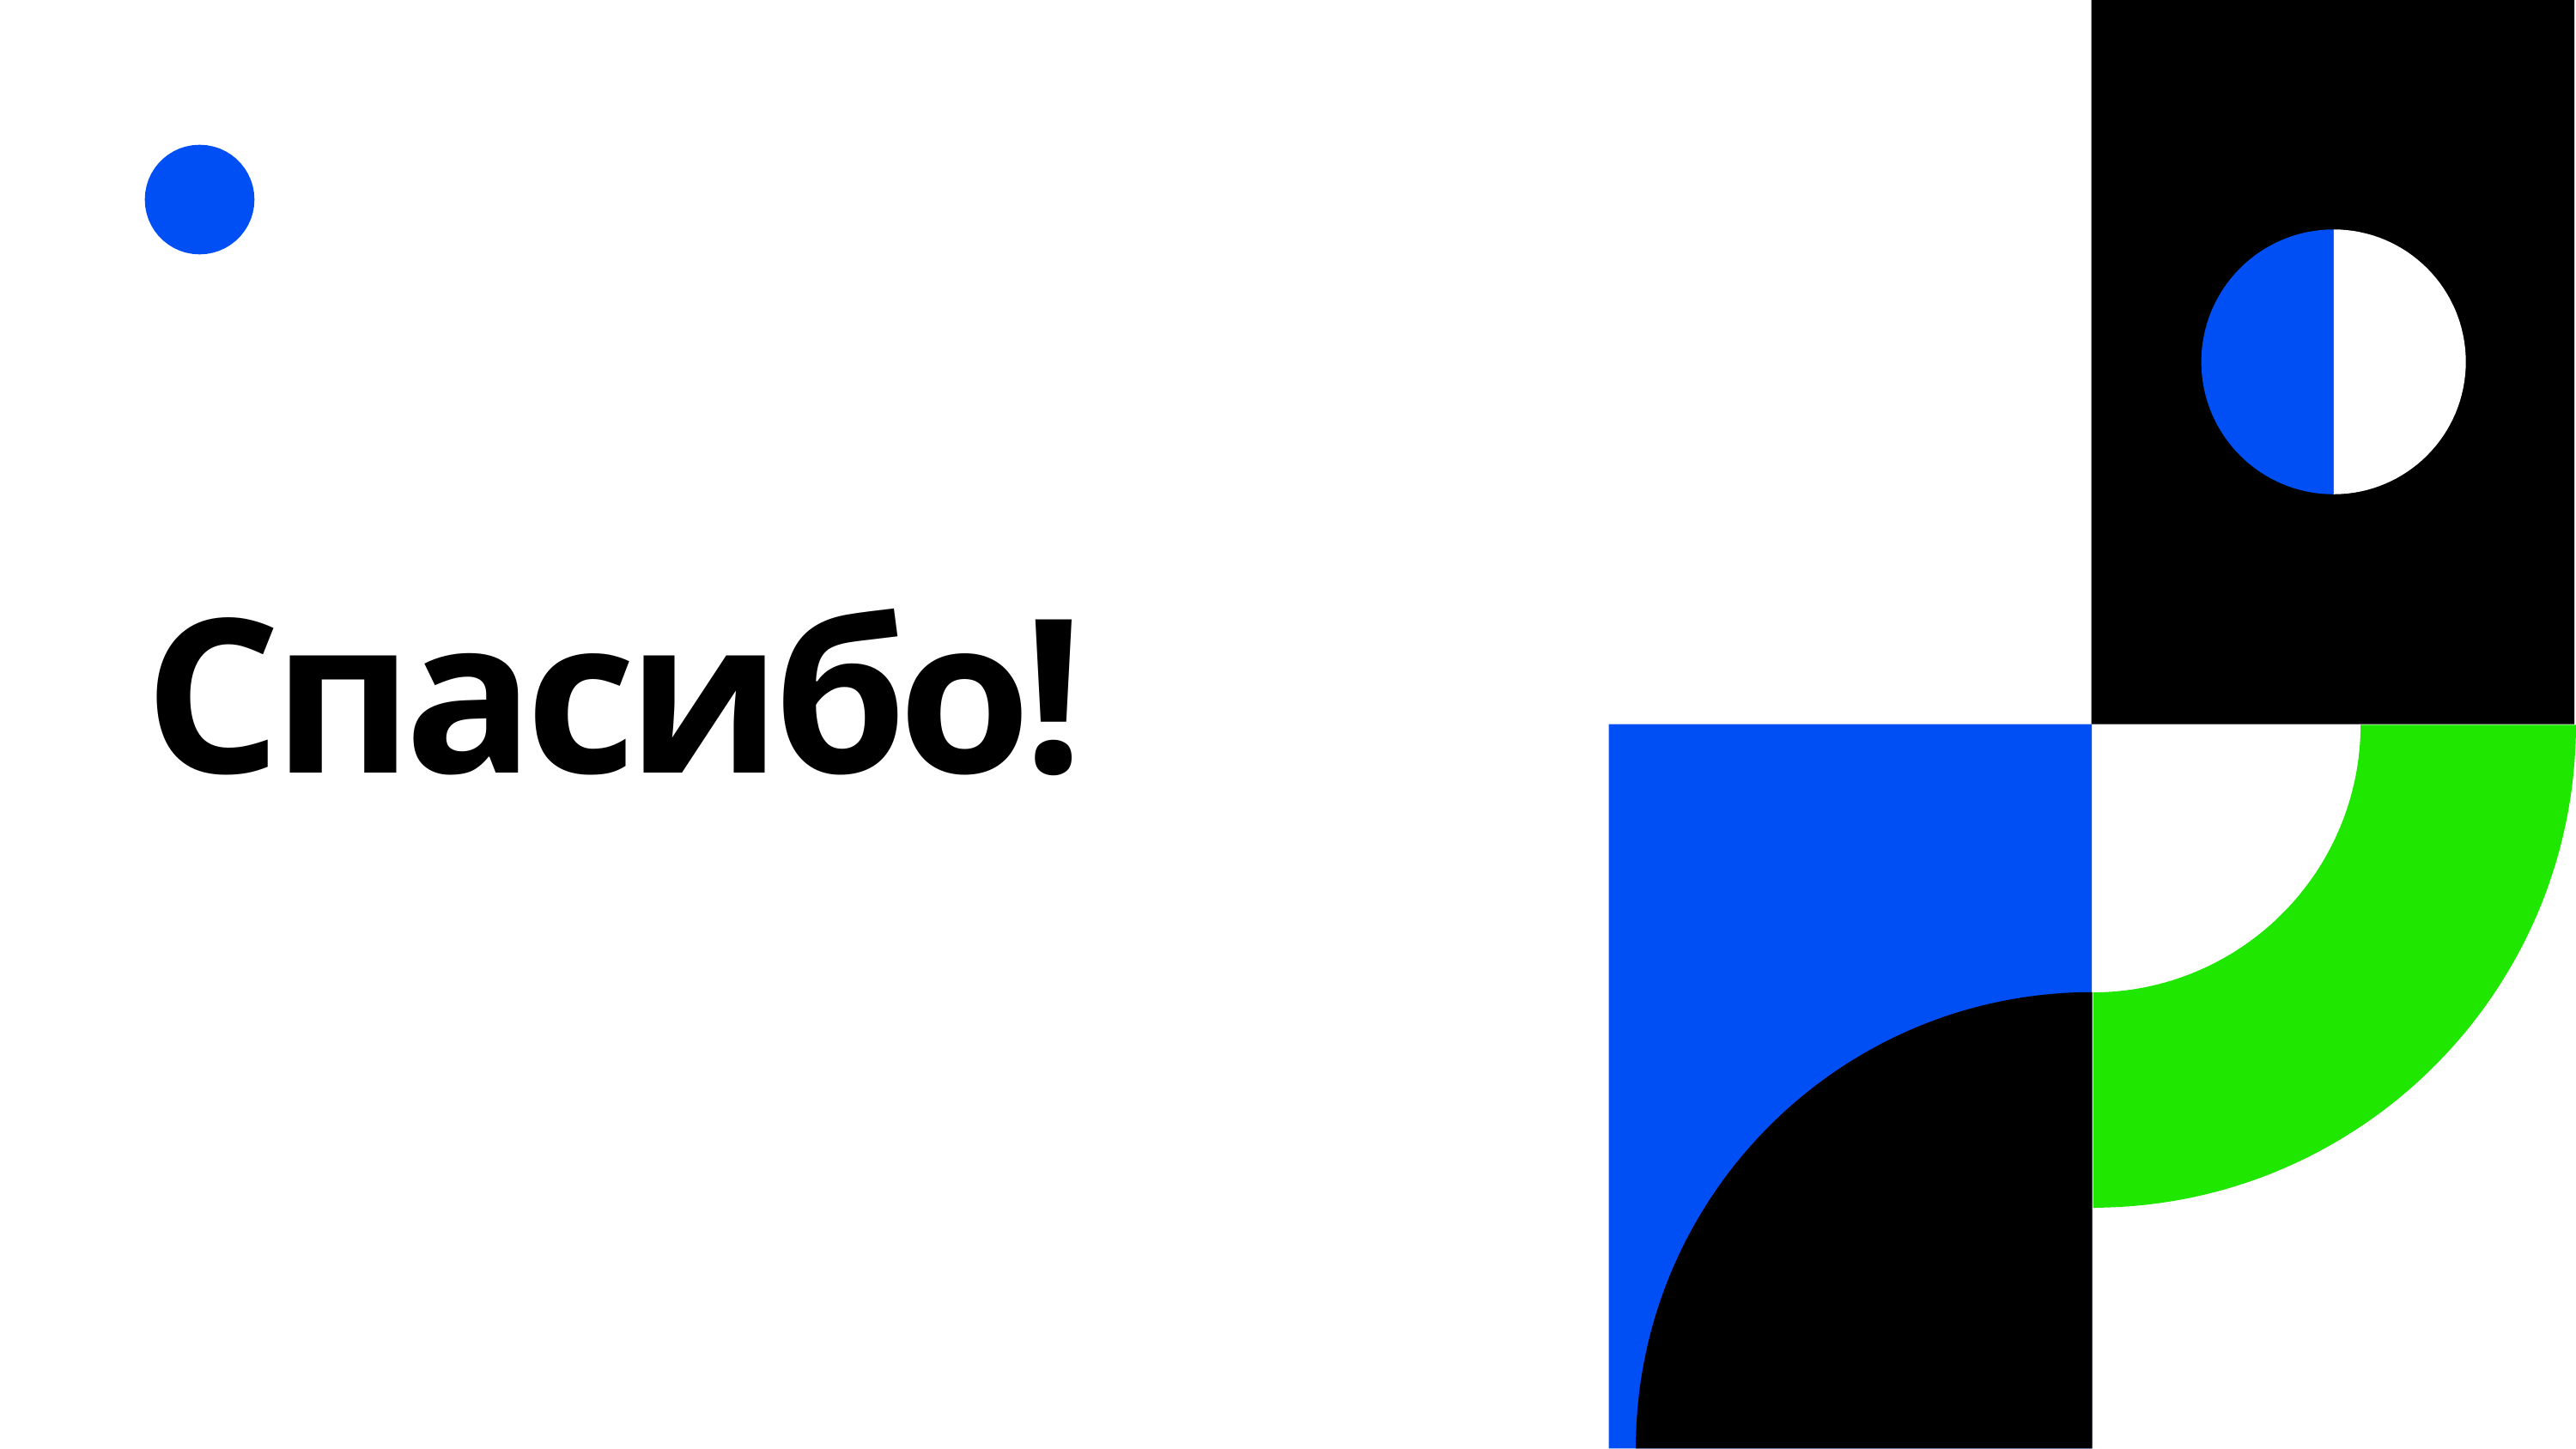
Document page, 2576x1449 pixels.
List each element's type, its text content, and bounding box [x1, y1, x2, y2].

text_box [144, 144, 255, 255]
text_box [1608, 0, 2576, 1449]
title Спасибо! [143, 556, 1206, 816]
